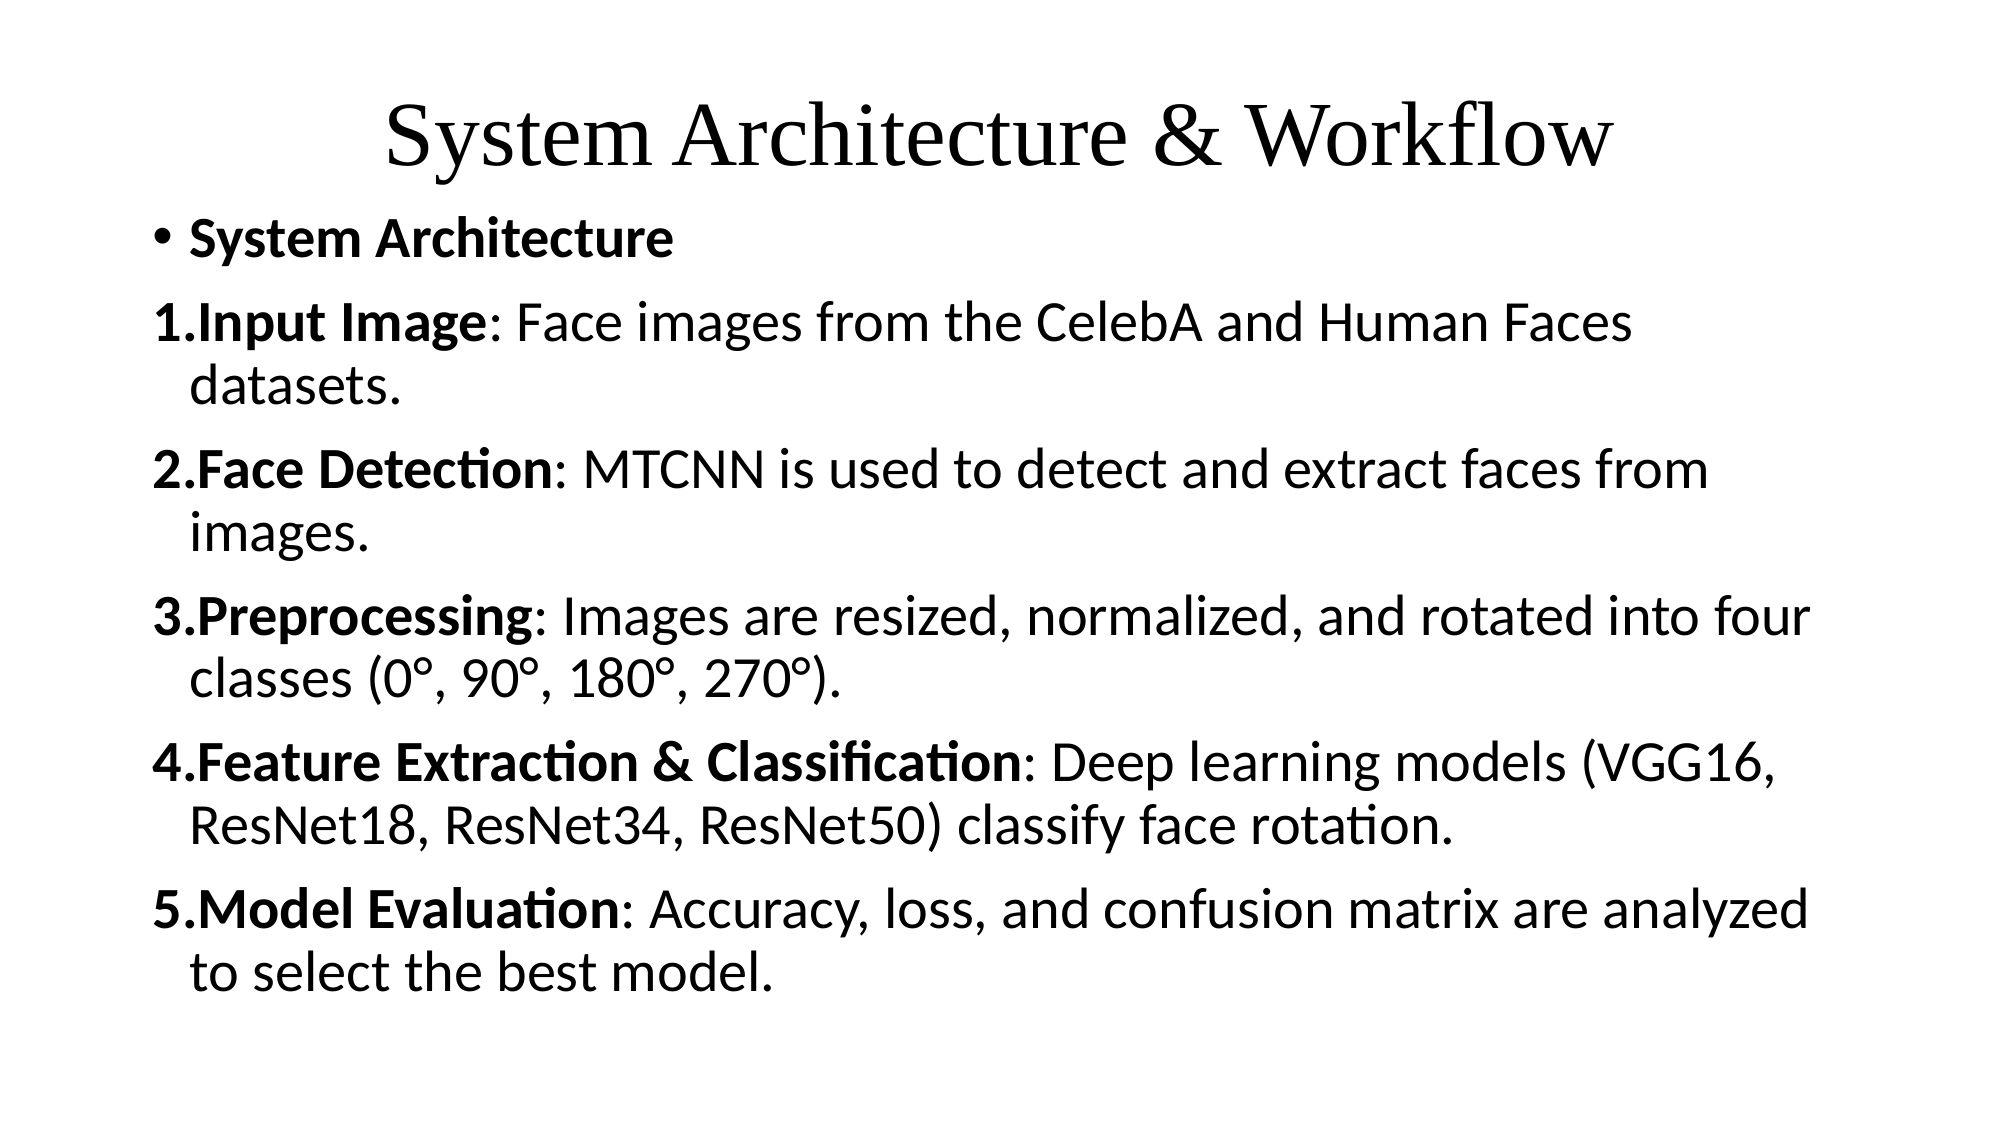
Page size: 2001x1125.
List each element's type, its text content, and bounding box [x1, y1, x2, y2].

title System Architecture & Workflow [137, 27, 1863, 199]
list System Architecture Input Image: Face images from the CelebA and Human Faces datasets. Face Detection: MTCNN is used to detect and extract faces from images. Preprocessing: Images are resized, normalized, and rotated into four classes (0°, 90°, 180°, 270°). Feature Extraction & Classification: Deep learning models (VGG16, ResNet18, ResNet34, ResNet50) classify face rotation. Model Evaluation: Accuracy, loss, and confusion matrix are analyzed to select the best model. [137, 199, 1863, 1080]
